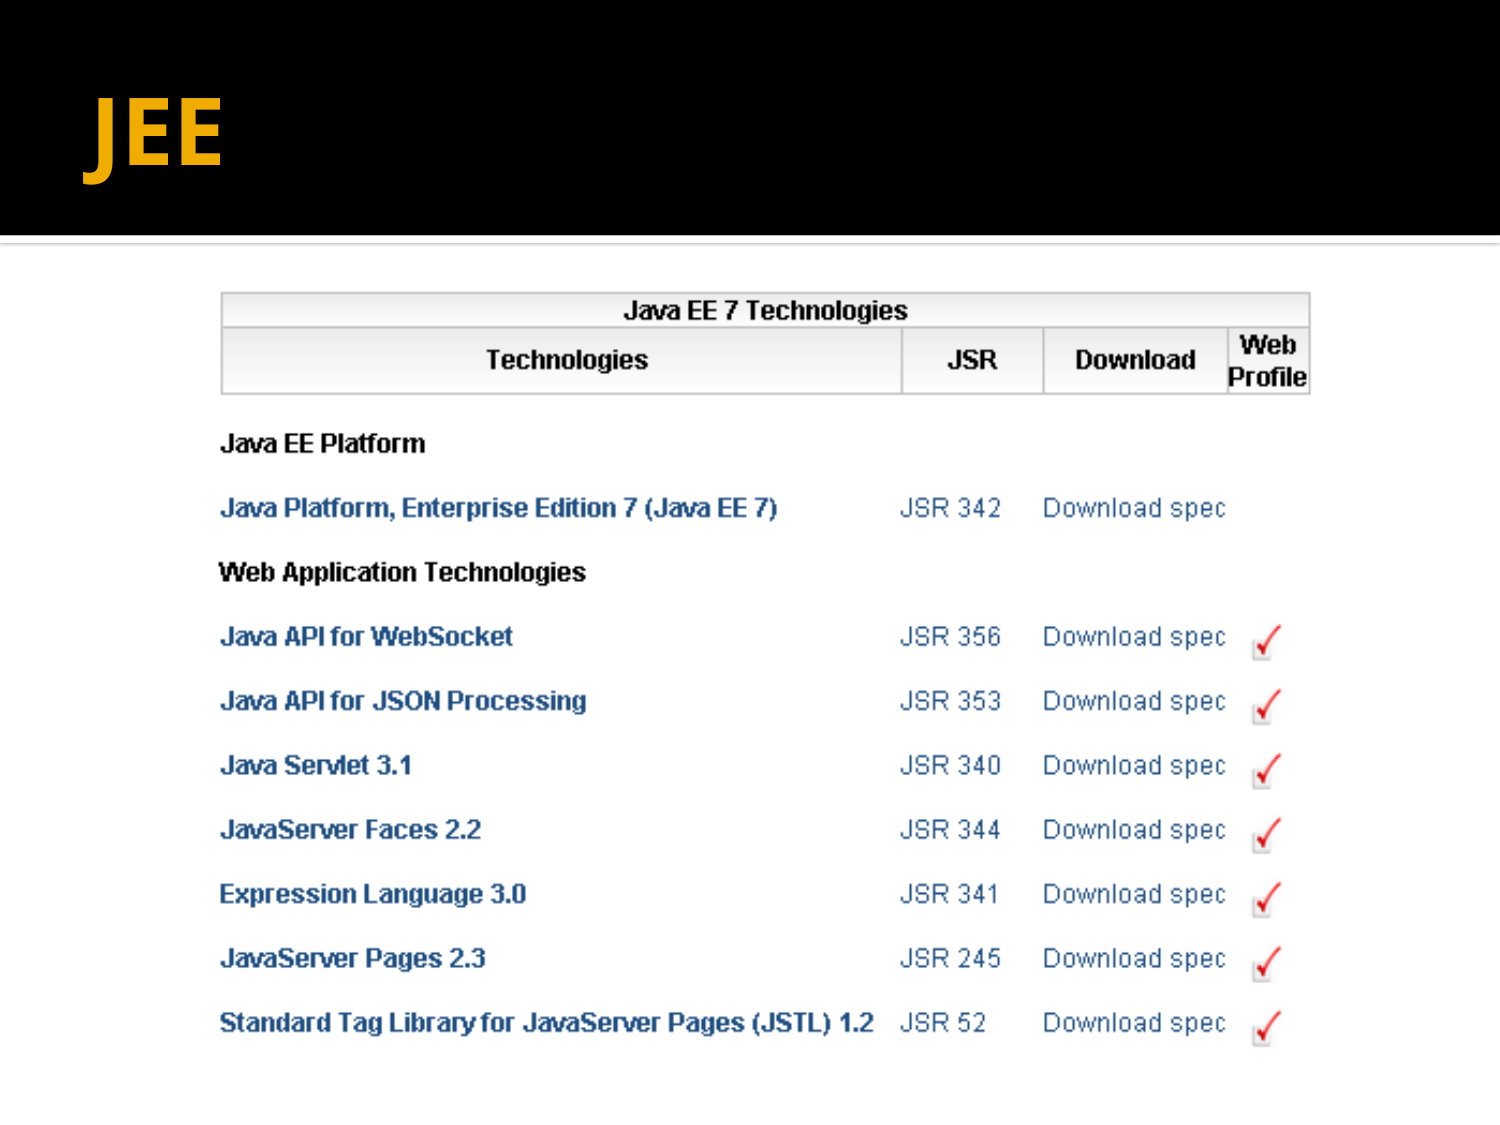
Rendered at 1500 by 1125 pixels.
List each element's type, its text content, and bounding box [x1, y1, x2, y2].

title JEE [75, 25, 1425, 231]
picture [202, 271, 1337, 1071]
